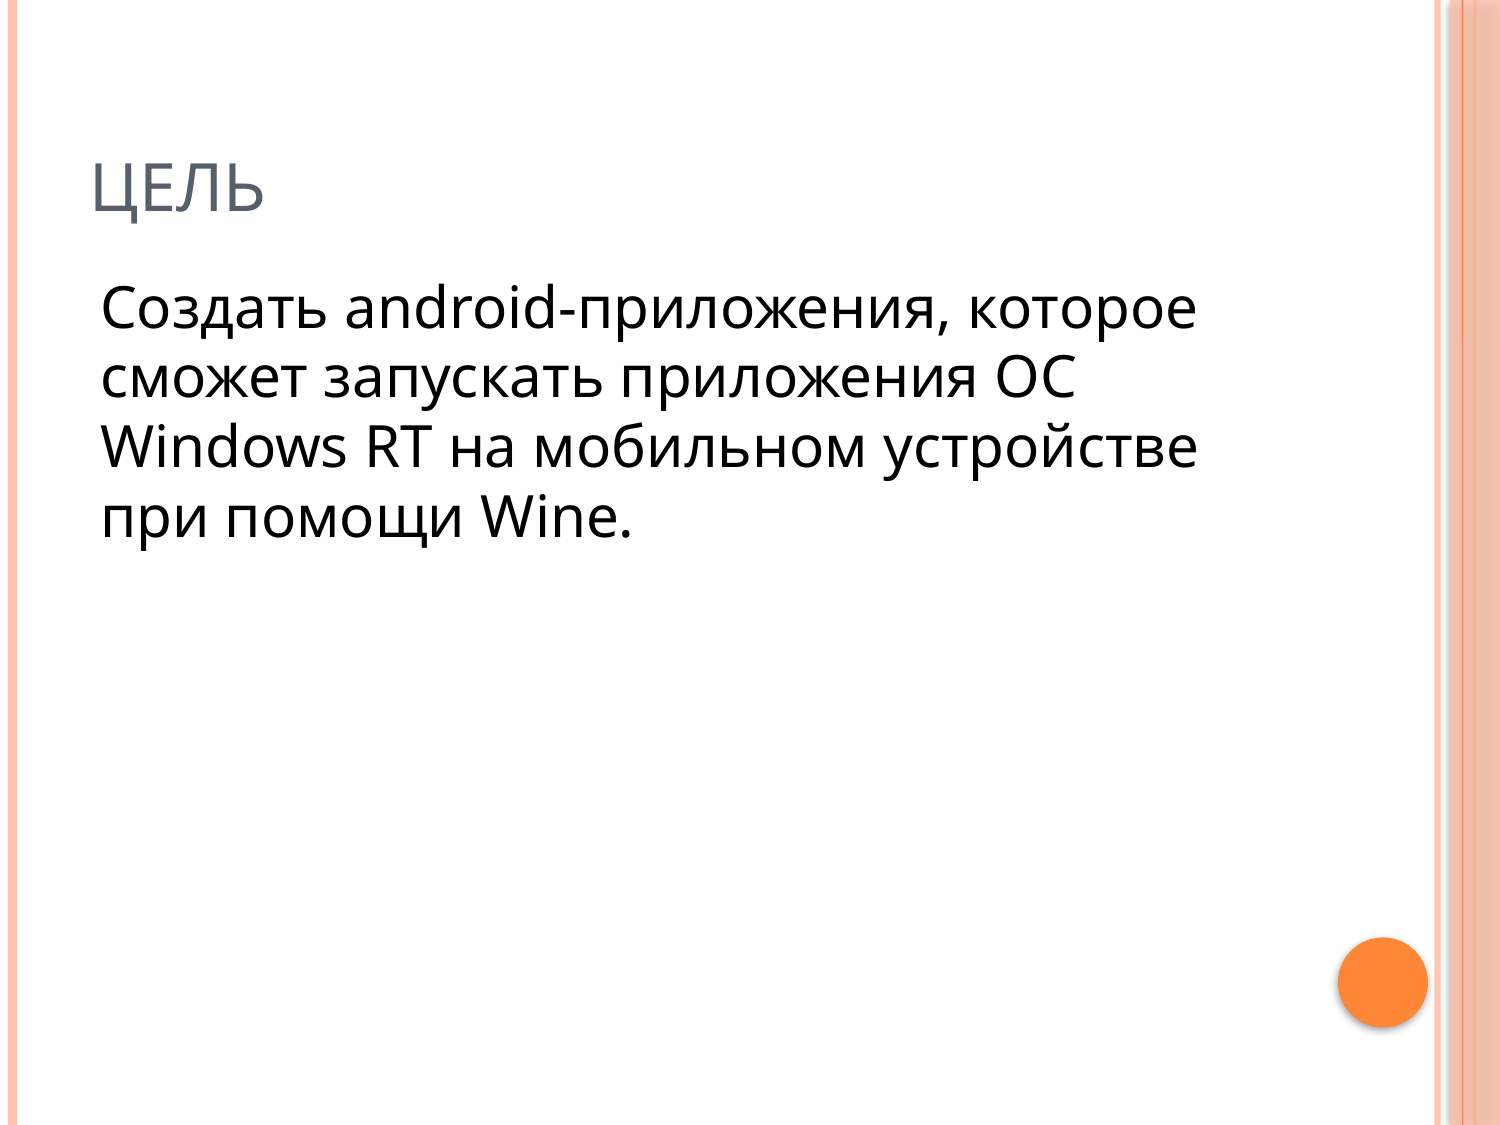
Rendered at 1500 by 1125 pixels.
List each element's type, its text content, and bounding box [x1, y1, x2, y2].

list Создать android-приложения, которое сможет запускать приложения ОС Windows RT на мобильном устройстве при помощи Wine. [75, 262, 1300, 1062]
title Цель [75, 45, 1300, 233]
